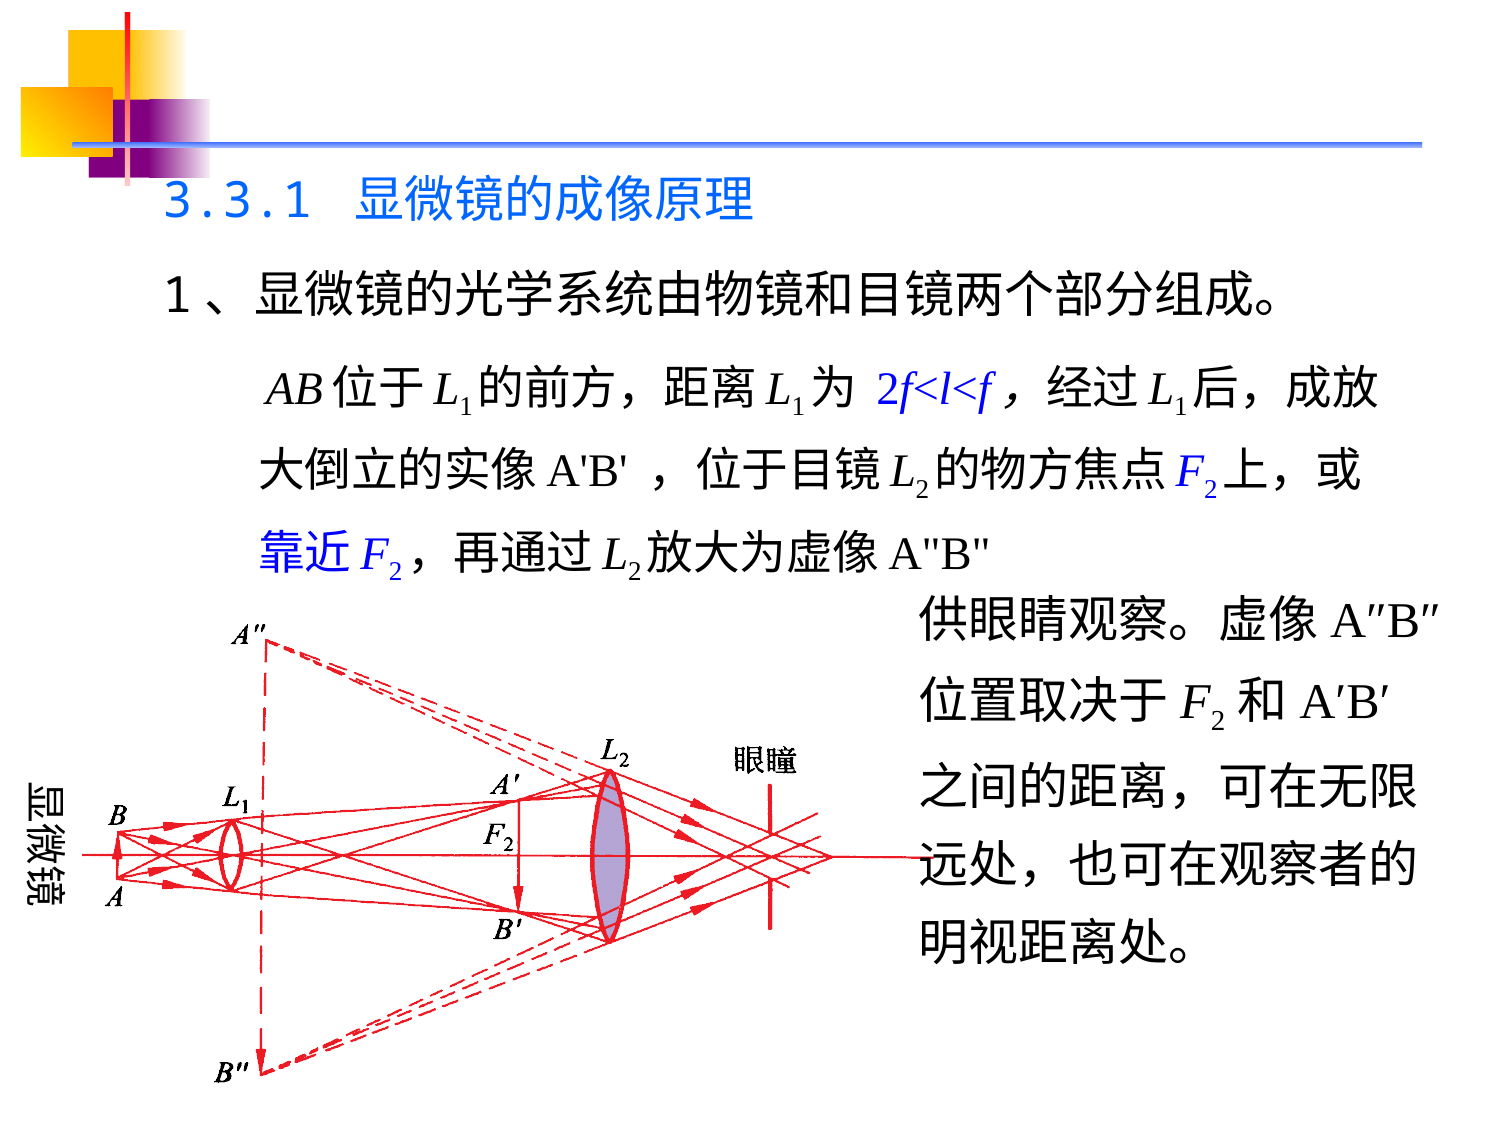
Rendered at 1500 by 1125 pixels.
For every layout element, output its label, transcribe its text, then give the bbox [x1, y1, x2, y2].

text_box AB位于L1的前方，距离L1为 2f<l<f，经过L1后，成放大倒立的实像A'B' ，位于目镜L2的物方焦点F2上，或靠近F2，再通过L2放大为虚像A"B" [194, 331, 1412, 598]
text_box 3.3.1 显微镜的成像原理 [147, 160, 774, 236]
text_box 1、显微镜的光学系统由物镜和目镜两个部分组成。 [147, 255, 1317, 330]
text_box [0, 609, 937, 1091]
text_box 供眼睛观察。虚像A″B″位置取决于F2和A′B′之间的距离，可在无限远处，也可在观察者的明视距离处。 [903, 562, 1459, 978]
